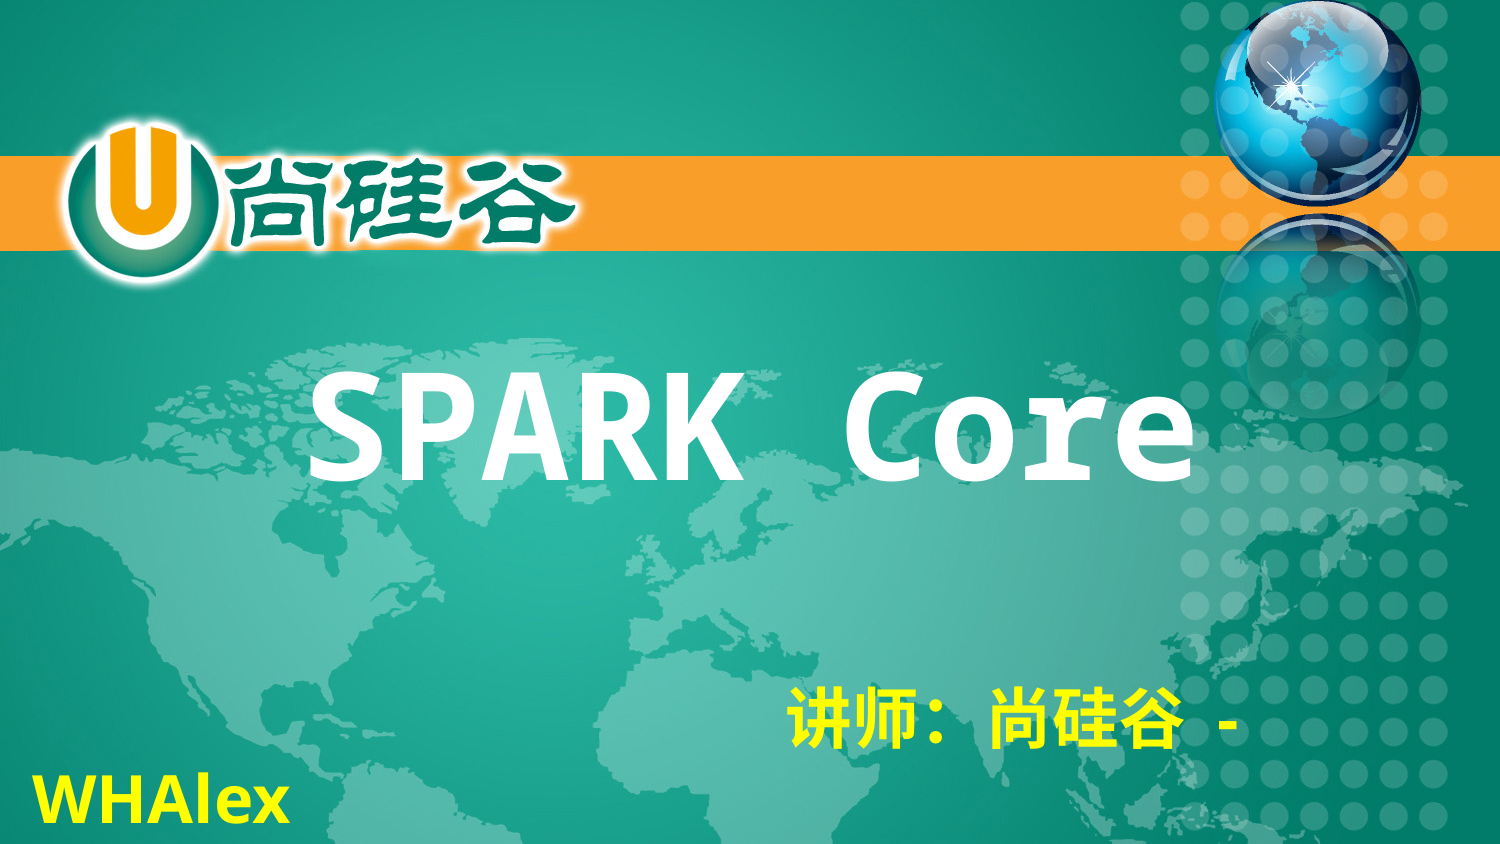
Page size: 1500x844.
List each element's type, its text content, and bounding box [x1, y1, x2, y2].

picture [0, 0, 1500, 844]
text_box 讲师：尚硅谷 - WHAlex [17, 669, 1500, 844]
text_box SPARK Core [230, 323, 1270, 519]
